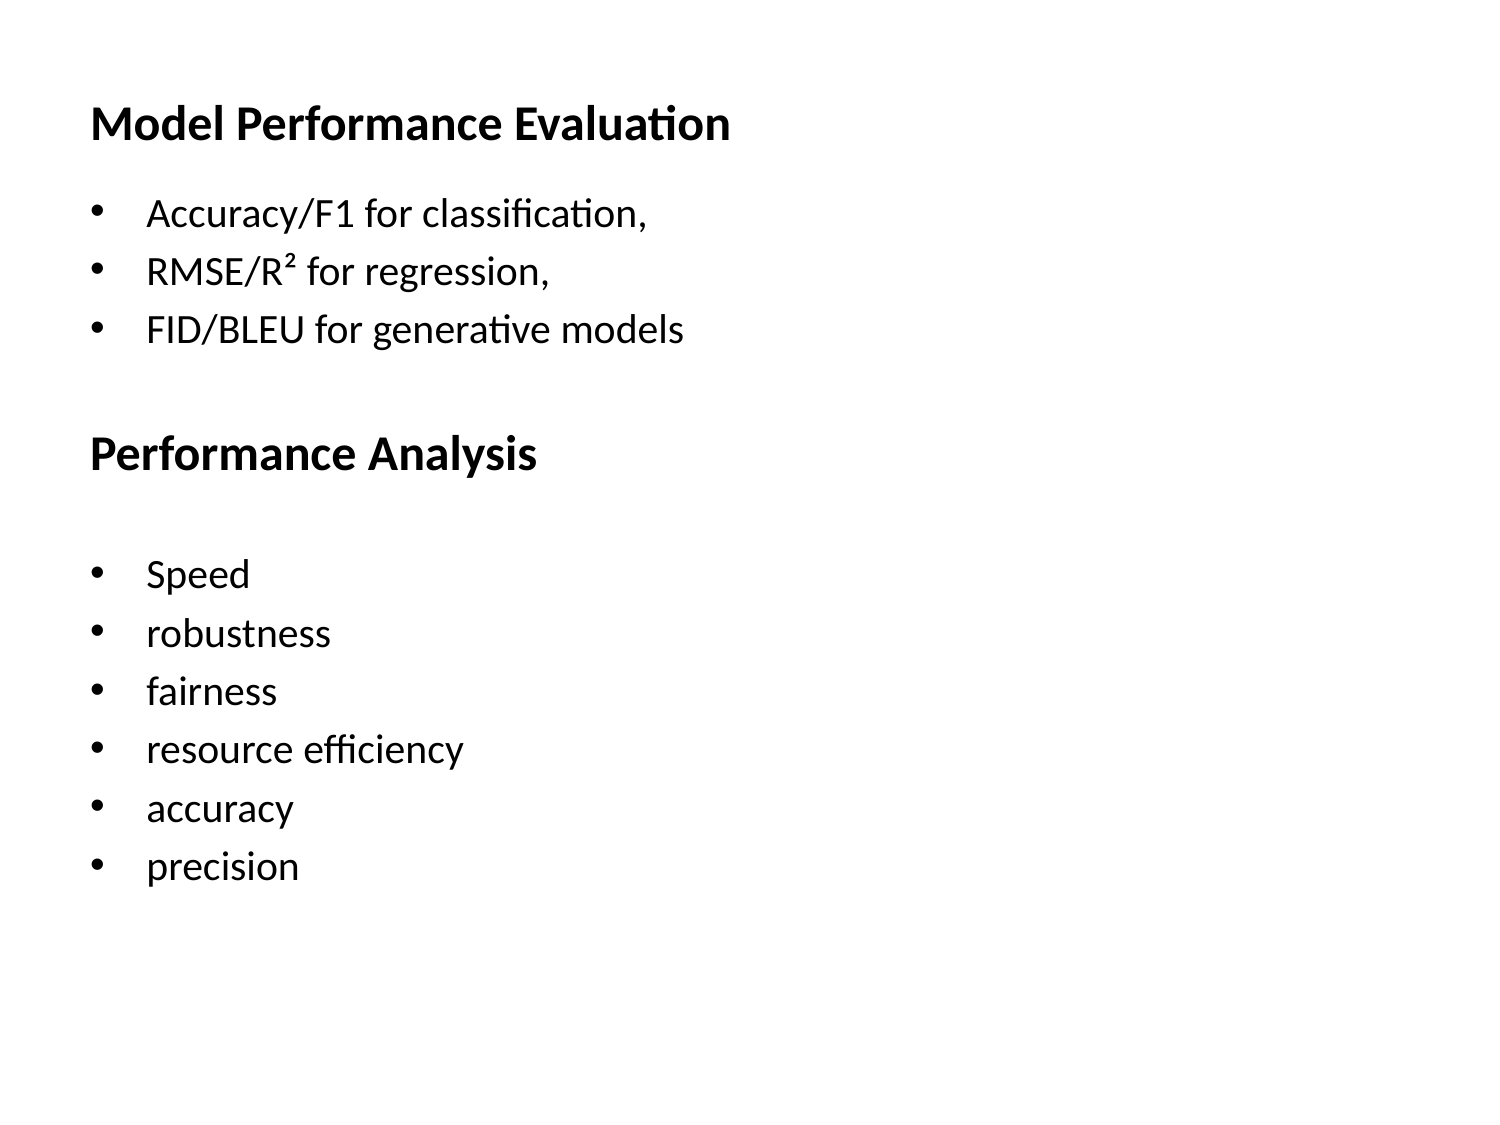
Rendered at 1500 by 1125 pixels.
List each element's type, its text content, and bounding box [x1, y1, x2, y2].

title Model Performance Evaluation [75, 45, 1425, 177]
list Accuracy/F1 for classification, RMSE/R² for regression, FID/BLEU for generative models Performance Analysis Speed robustness fairness resource efficiency accuracy precision [75, 177, 1425, 1005]
